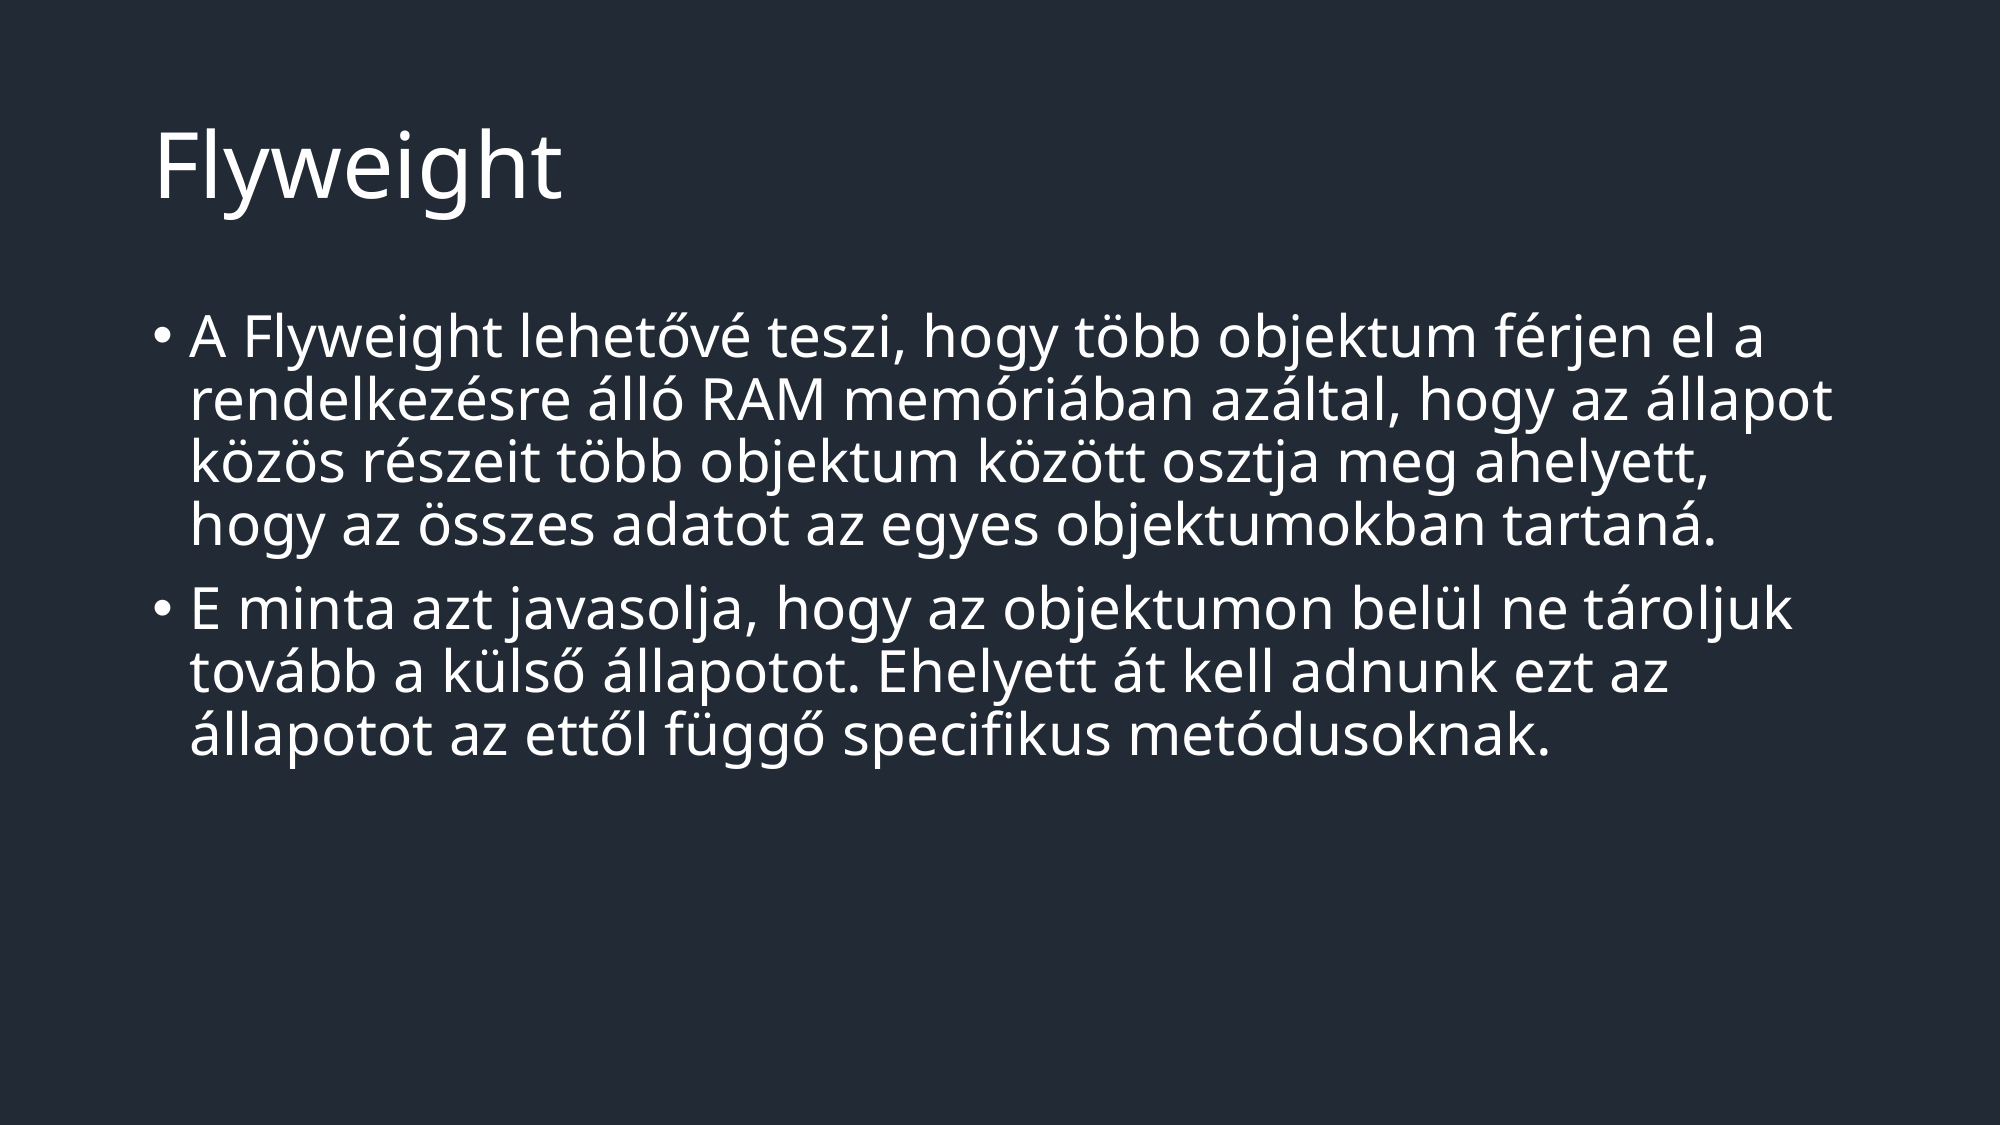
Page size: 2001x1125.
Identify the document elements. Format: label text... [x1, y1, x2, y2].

title Flyweight [137, 59, 1863, 278]
list A Flyweight lehetővé teszi, hogy több objektum férjen el a rendelkezésre álló RAM memóriában azáltal, hogy az állapot közös részeit több objektum között osztja meg ahelyett, hogy az összes adatot az egyes objektumokban tartaná. E minta azt javasolja, hogy az objektumon belül ne tároljuk tovább a külső állapotot. Ehelyett át kell adnunk ezt az állapotot az ettől függő specifikus metódusoknak. [137, 299, 1863, 1014]
